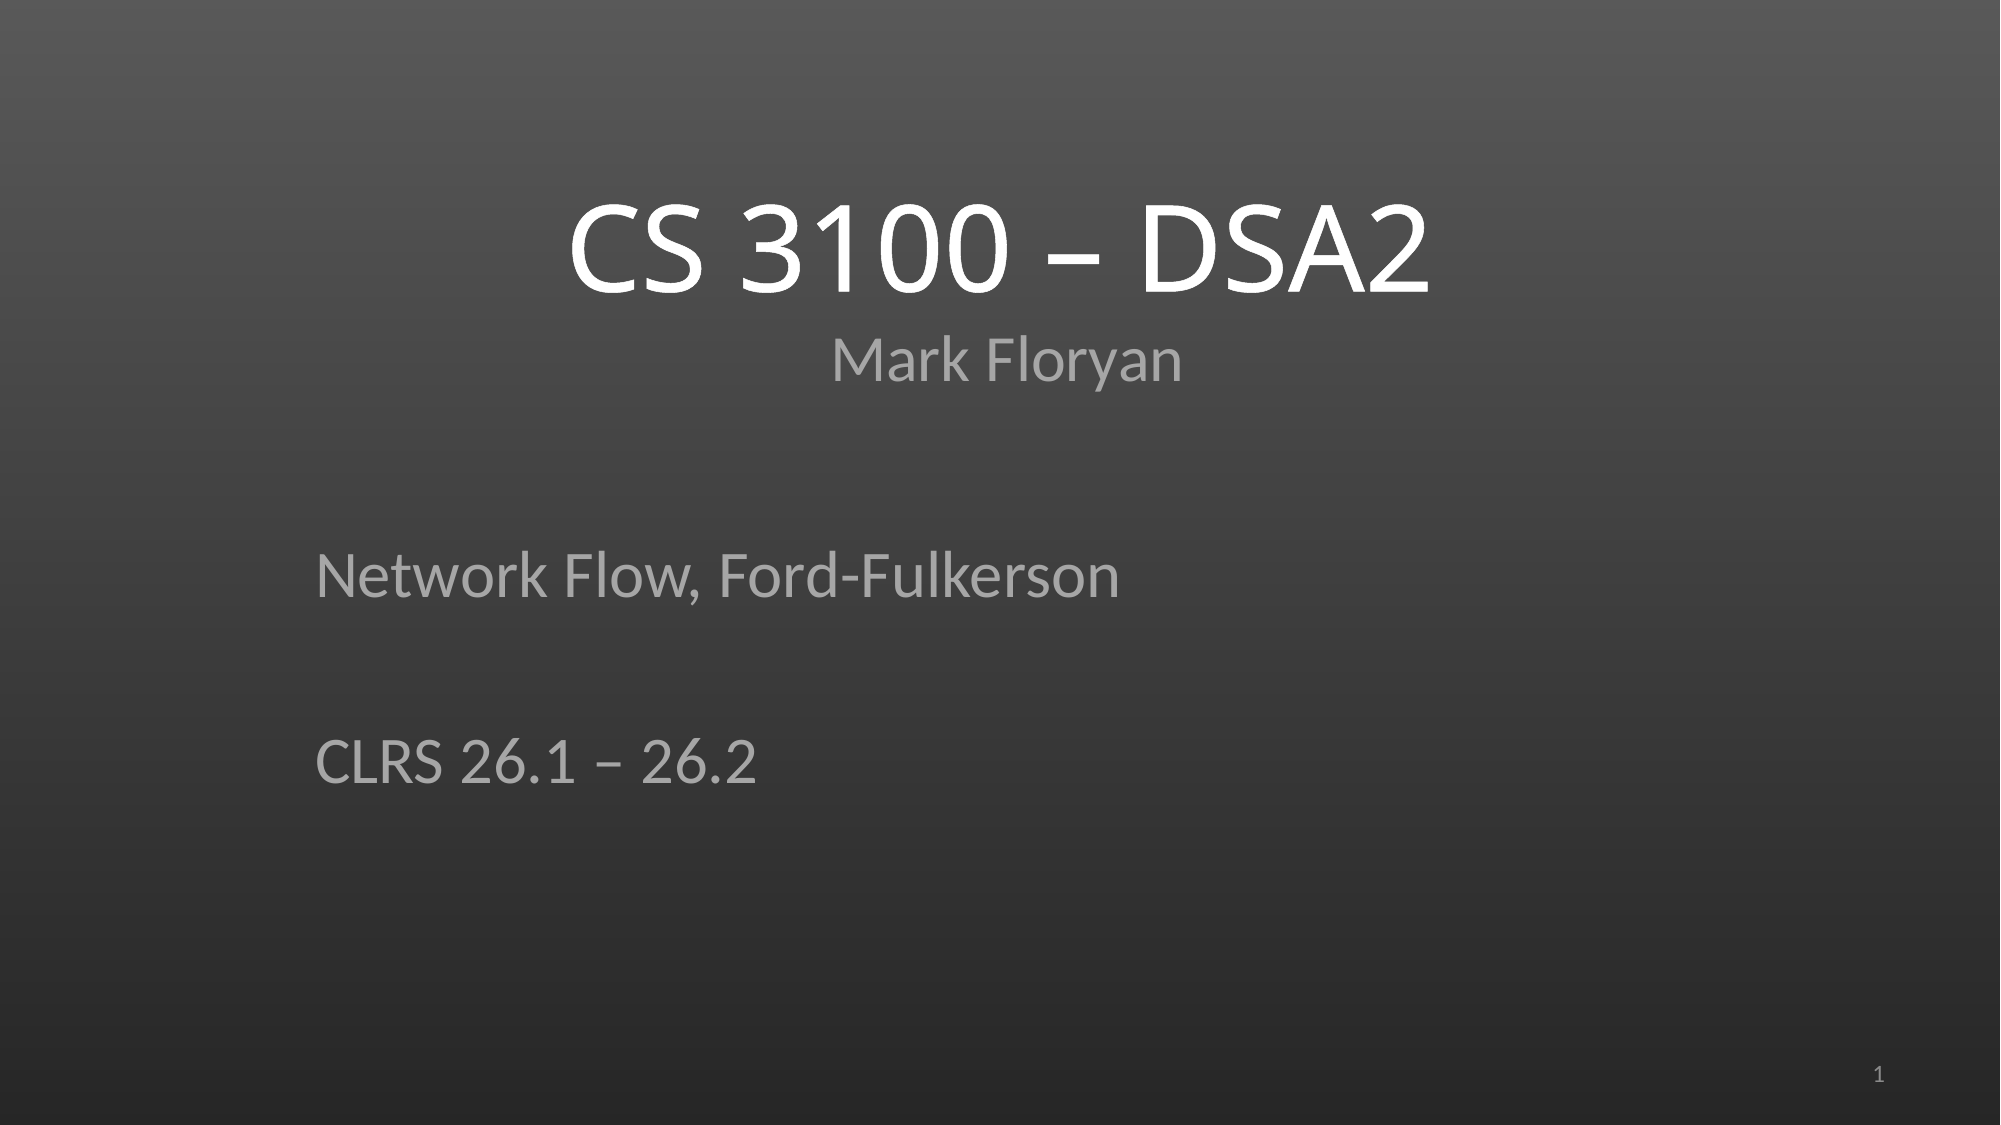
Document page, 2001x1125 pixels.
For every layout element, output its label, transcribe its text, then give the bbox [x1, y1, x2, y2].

slide_number 1 [1433, 1042, 1900, 1103]
subtitle Network Flow, Ford-Fulkerson CLRS 26.1 – 26.2 [300, 522, 1700, 961]
title CS 3100 – DSA2 Mark Floryan [150, 162, 1850, 404]
